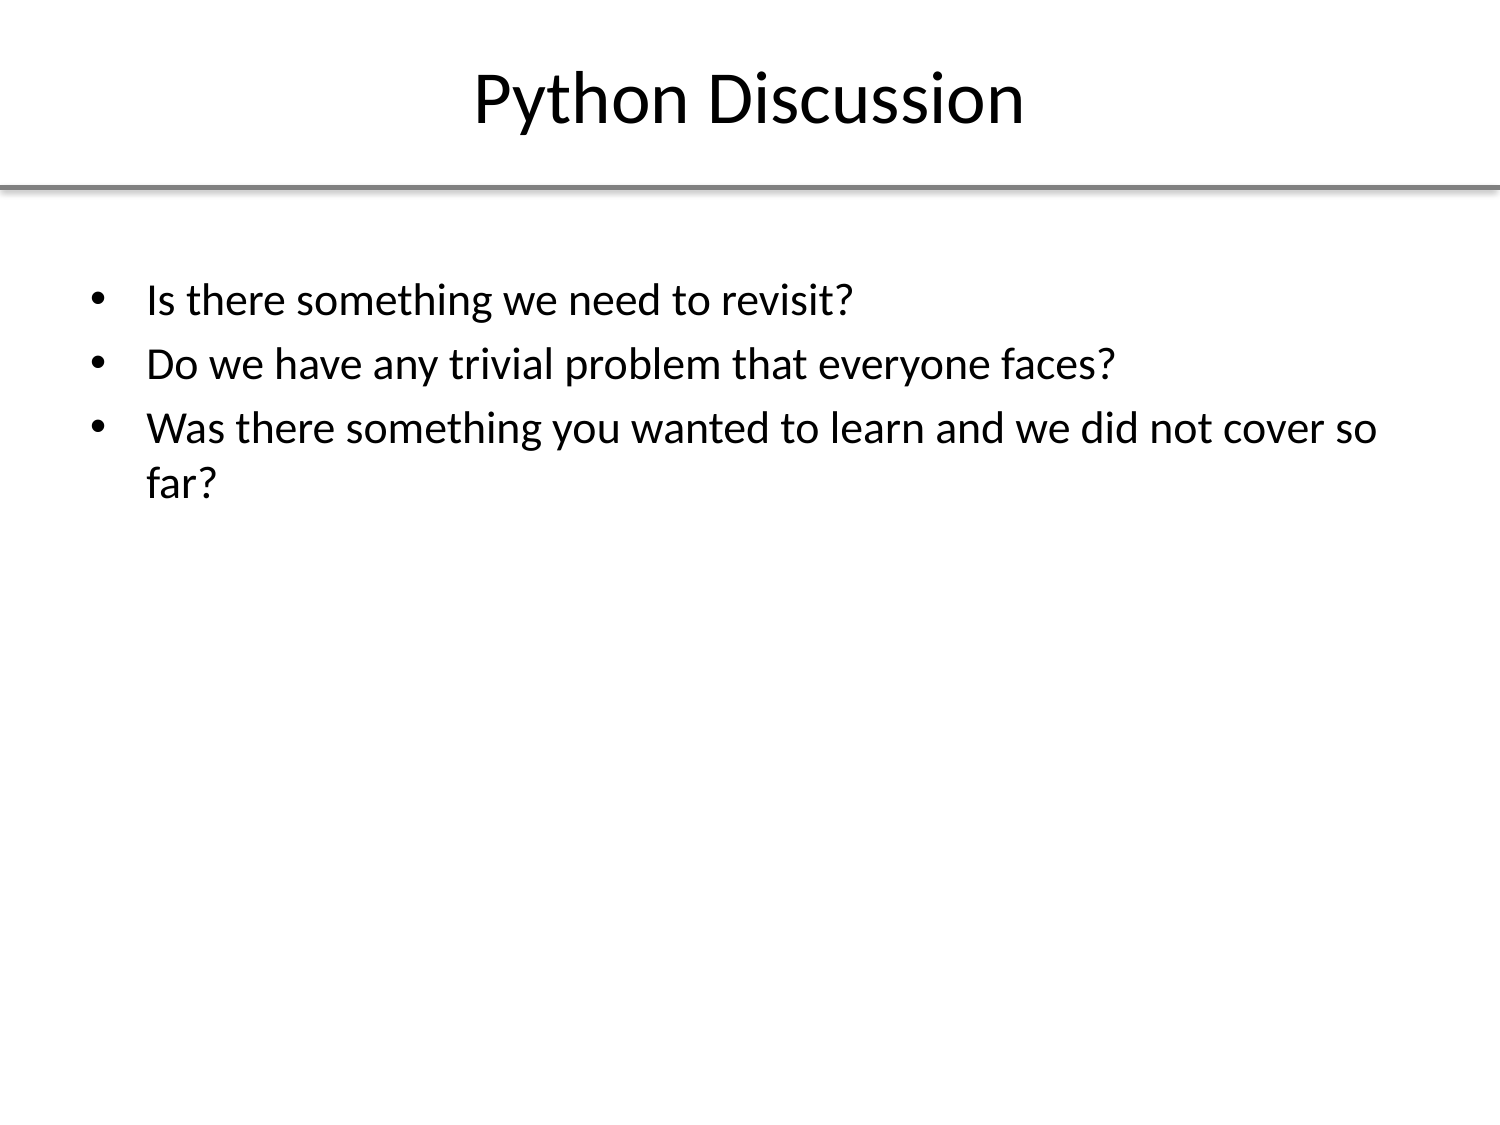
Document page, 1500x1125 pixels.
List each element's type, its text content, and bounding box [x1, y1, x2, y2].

list Is there something we need to revisit? Do we have any trivial problem that everyone faces? Was there something you wanted to learn and we did not cover so far? [75, 262, 1425, 1005]
title Python Discussion [75, 0, 1425, 184]
